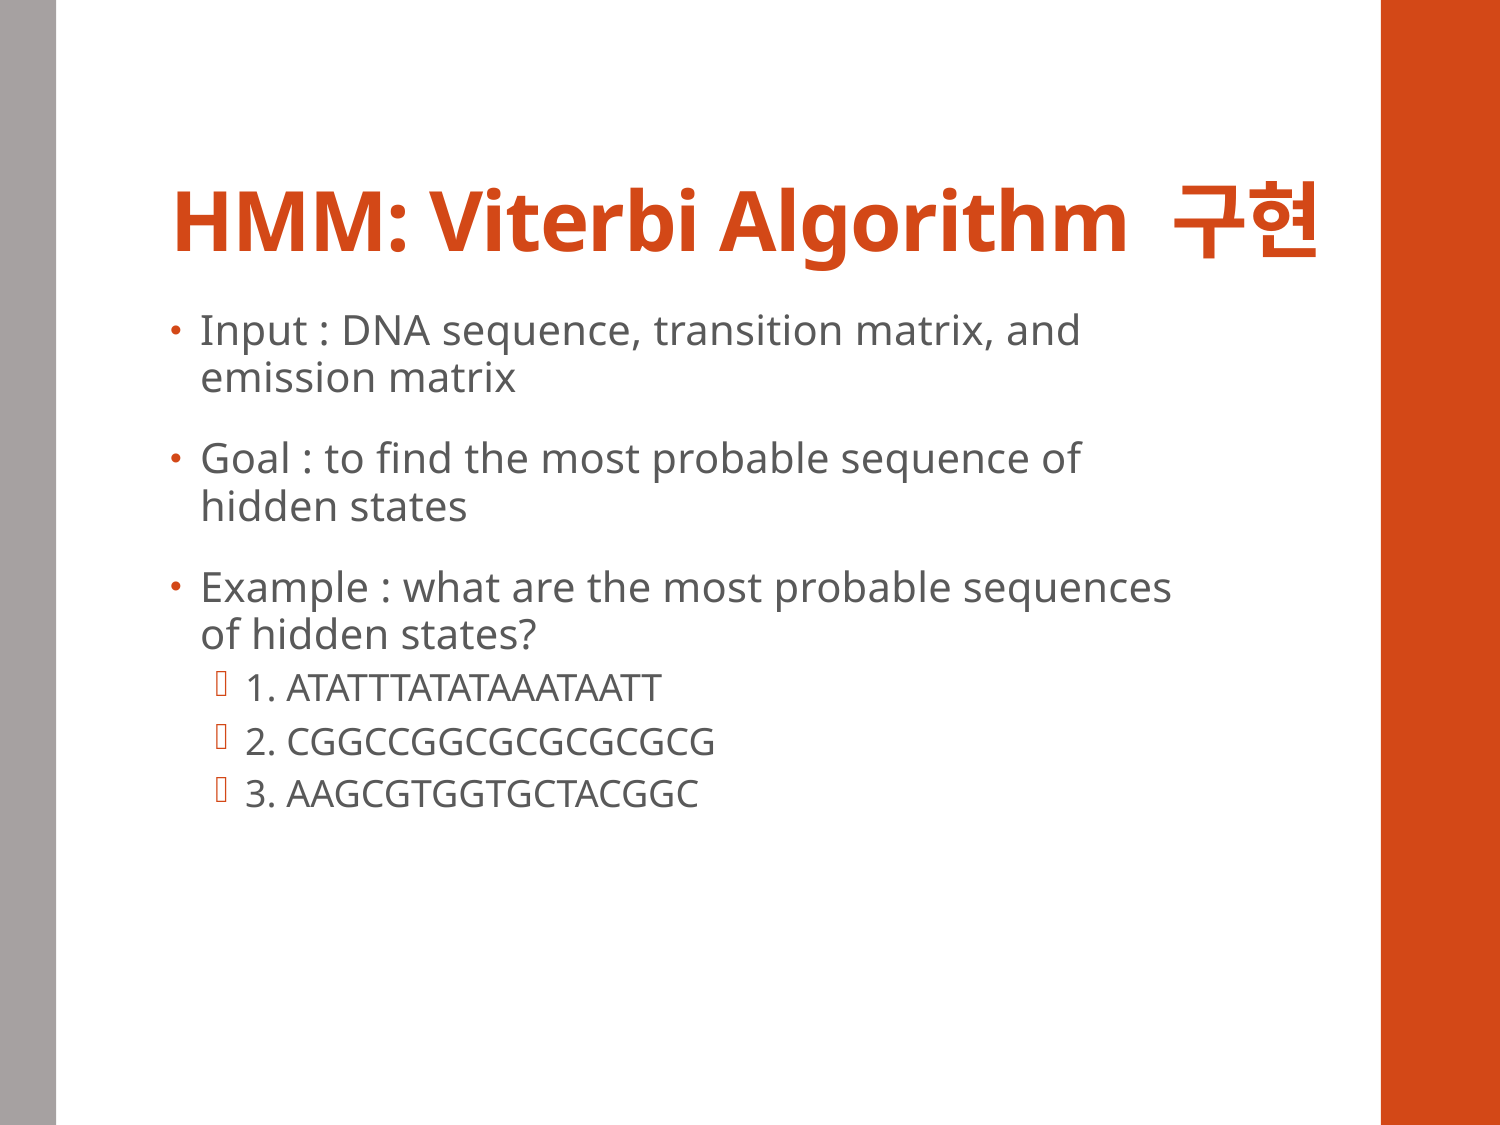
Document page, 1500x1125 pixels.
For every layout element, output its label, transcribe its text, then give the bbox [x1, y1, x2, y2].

list Input : DNA sequence, transition matrix, and emission matrix Goal : to find the most probable sequence of hidden states Example : what are the most probable sequences of hidden states? 1. ATATTTATATAAATAATT 2. CGGCCGGCGCGCGCGCG 3. AAGCGTGGTGCTACGGC [155, 299, 1213, 1014]
title HMM: Viterbi Algorithm 구현 [155, 60, 1408, 278]
